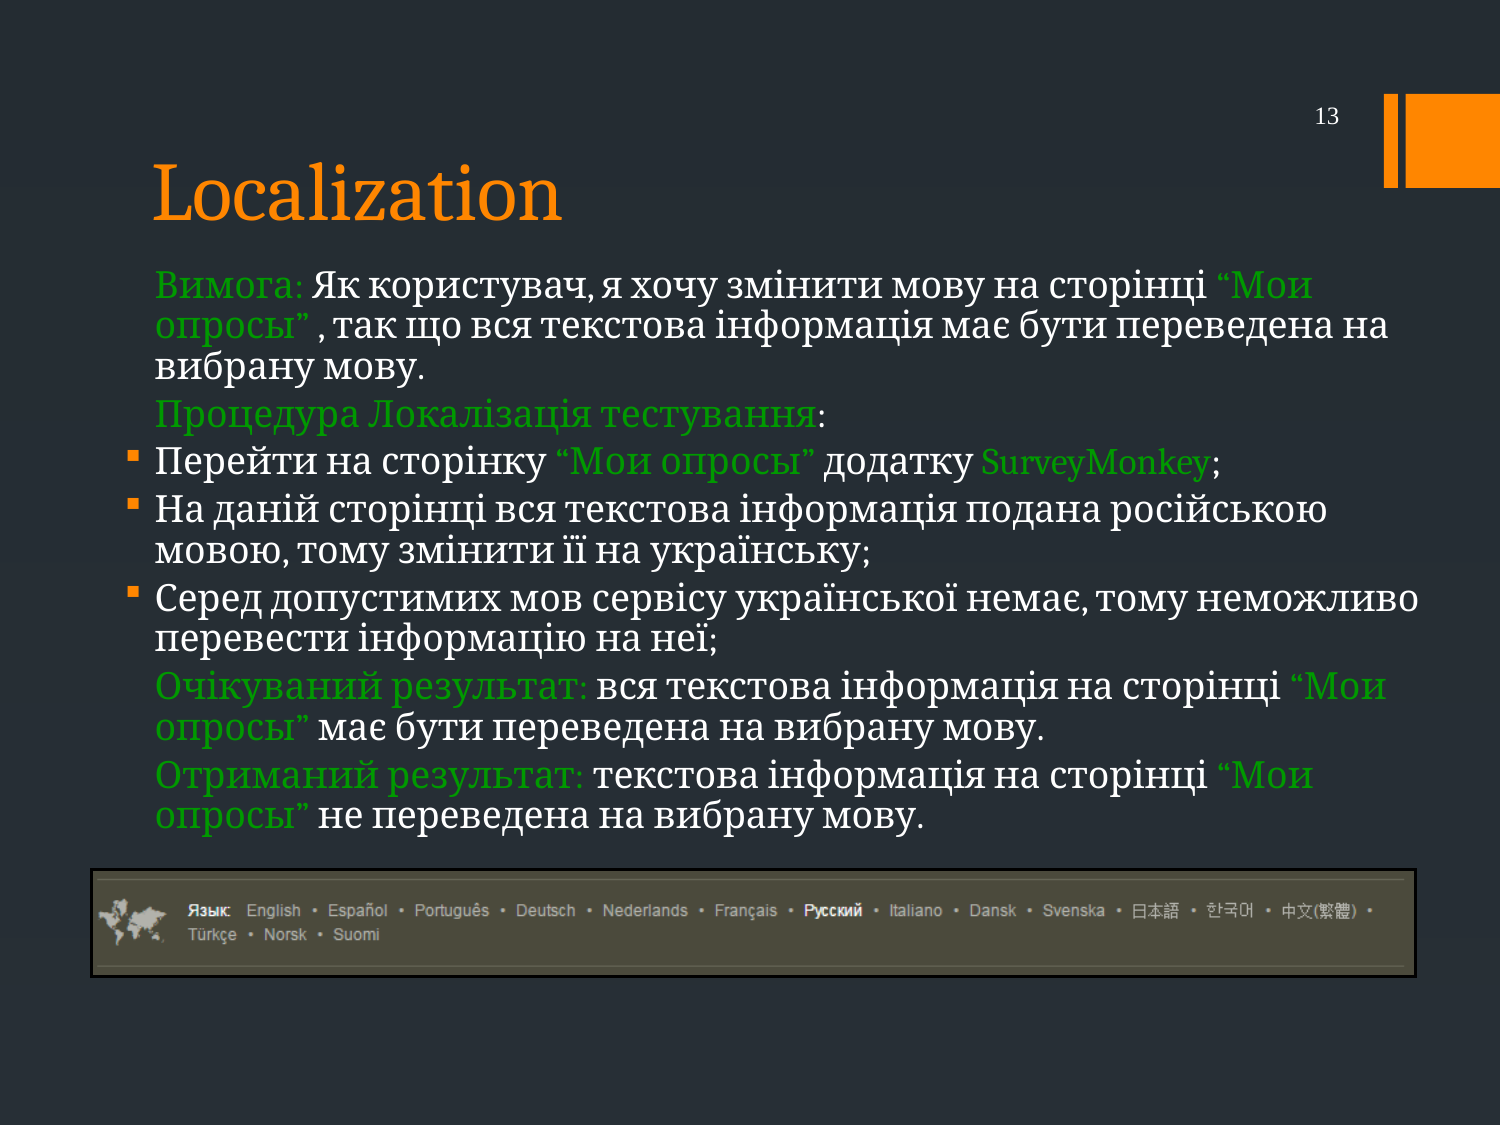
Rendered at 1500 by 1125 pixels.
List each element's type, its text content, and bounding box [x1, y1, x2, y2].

picture [92, 870, 1415, 976]
text_box 13 [1200, 90, 1355, 140]
title Localization [135, 55, 1337, 245]
list Вимога: Як користувач, я хочу змінити мову на сторінці “Мои опросы” , так що вся текстова інформація має бути переведена на вибрану мову. Процедура Локалізація тестування: Перейти на сторінку “Мои опросы” додатку SurveyMonkey; На даній сторінці вся текстова інформація подана російською мовою, тому змінити її на українську; Серед допустимих мов сервісу української немає, тому неможливо перевести інформацію на неї; Очікуваний результат: вся текстова інформація на сторінці “Мои опросы” має бути переведена на вибрану мову. Отриманий результат: текстова інформація на сторінці “Мои опросы” не переведена на вибрану мову. [101, 258, 1441, 825]
